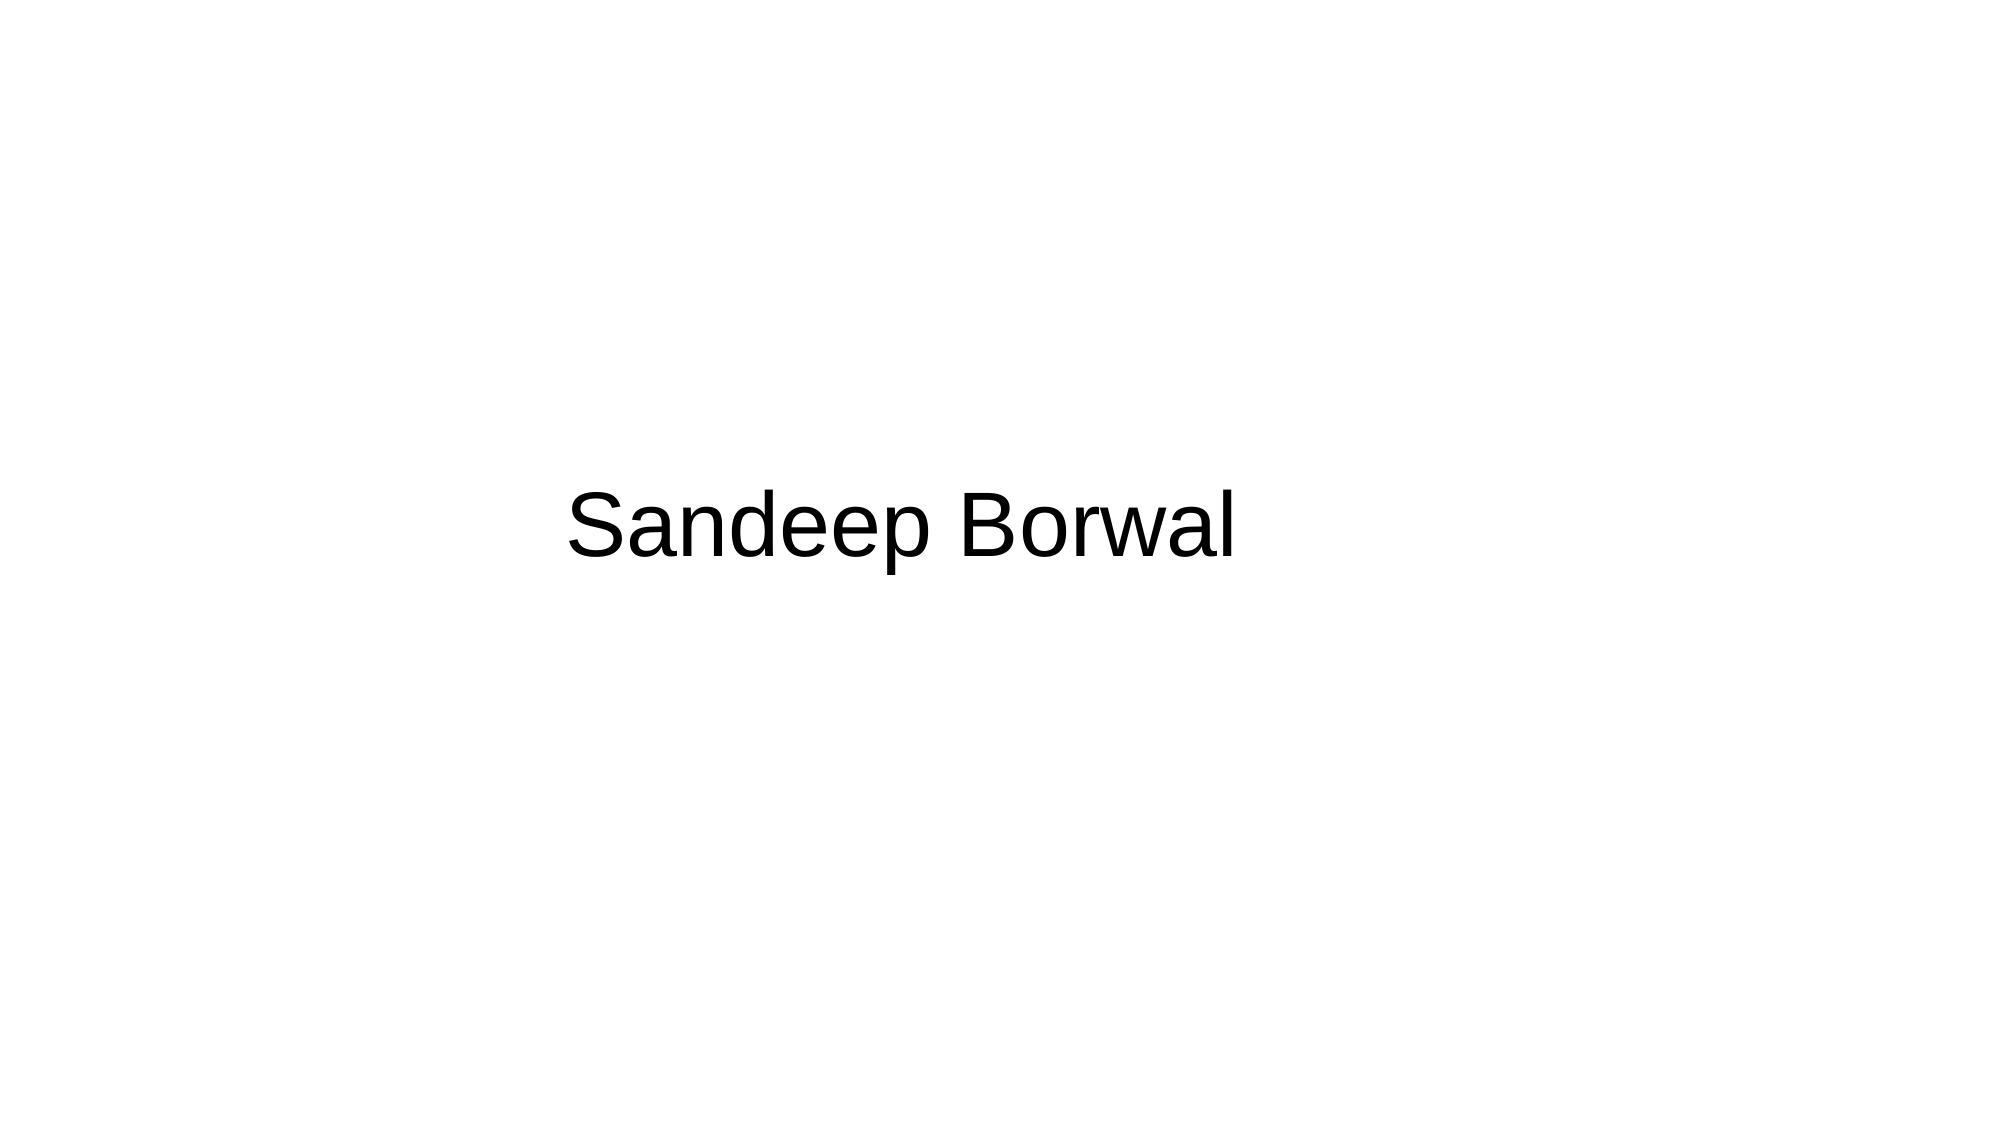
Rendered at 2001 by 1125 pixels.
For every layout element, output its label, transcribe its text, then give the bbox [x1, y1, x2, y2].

title Sandeep Borwal [39, 417, 1765, 636]
